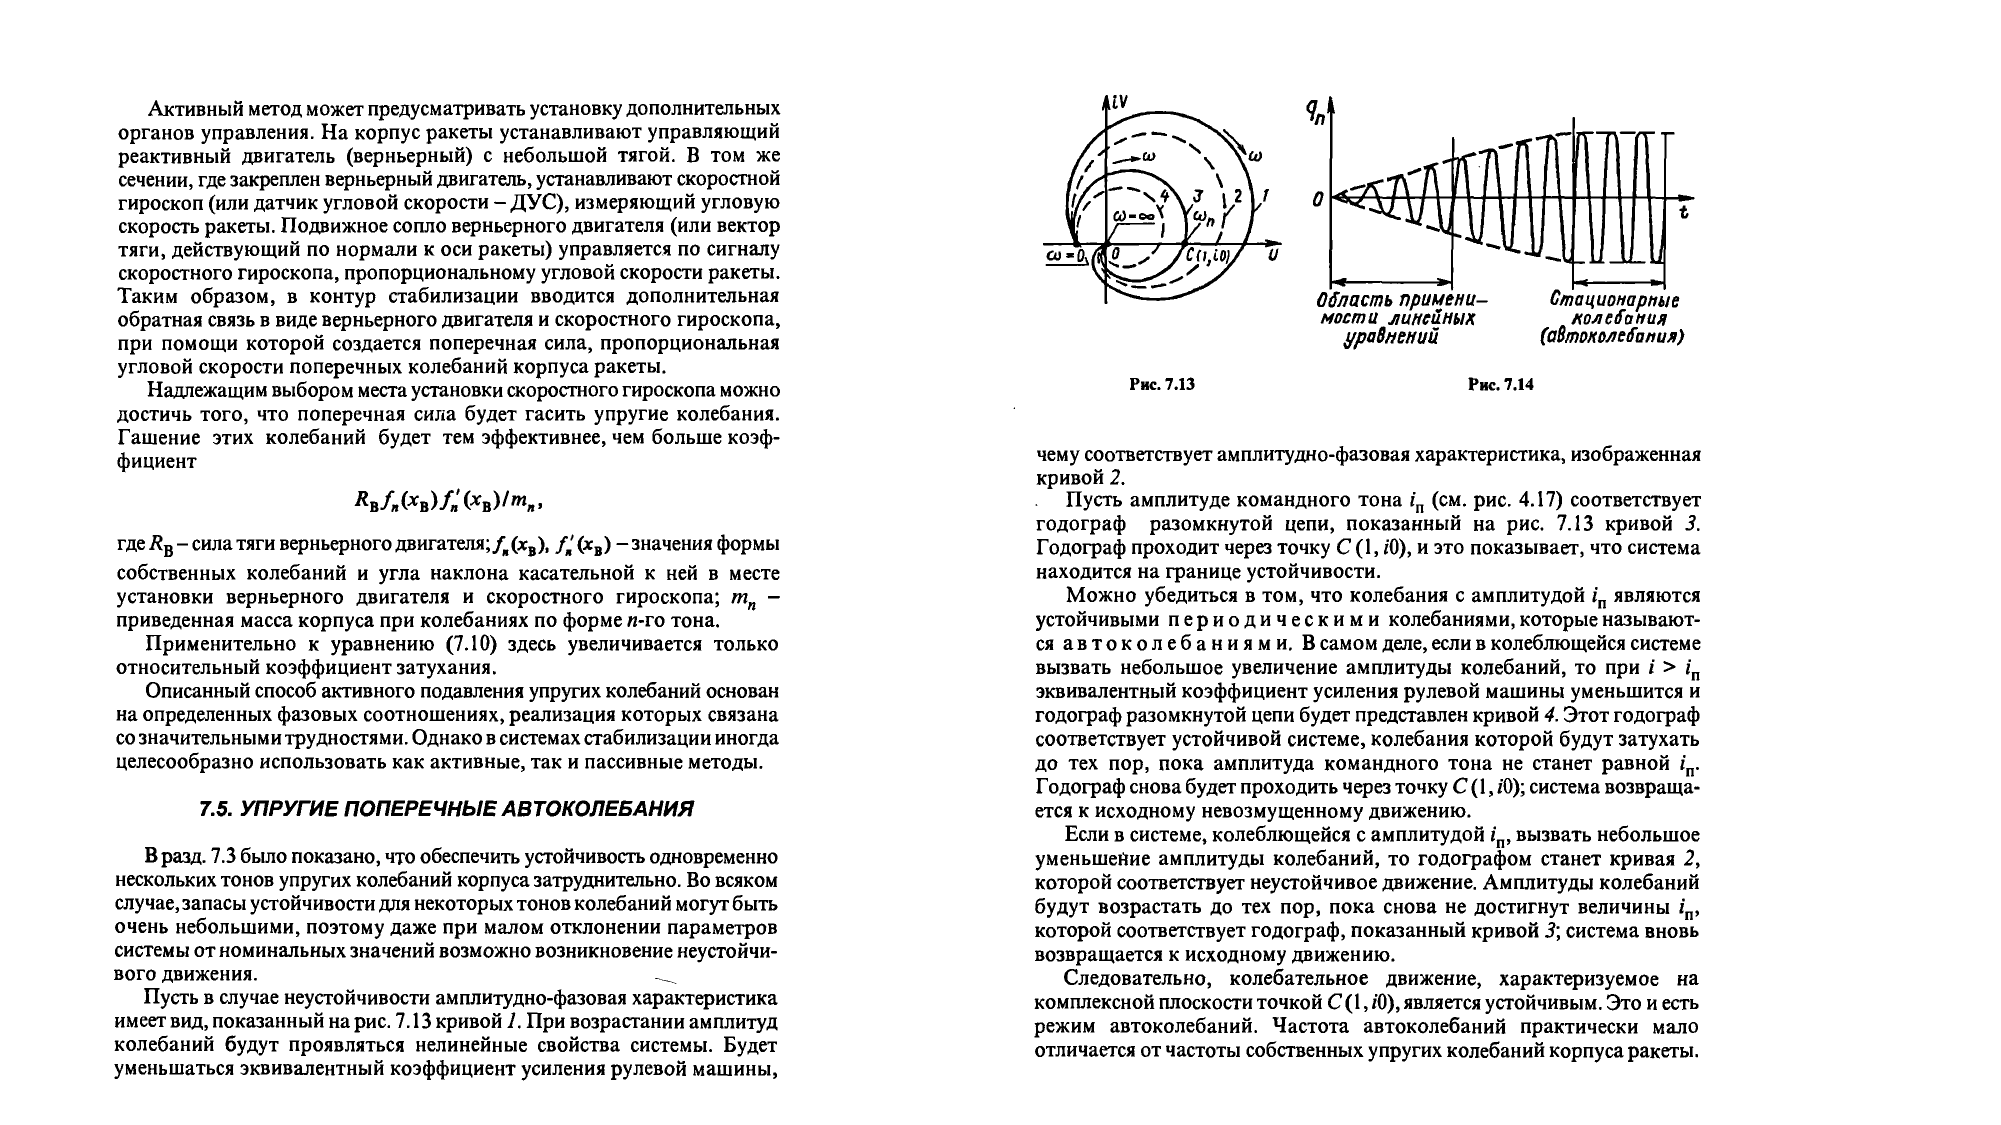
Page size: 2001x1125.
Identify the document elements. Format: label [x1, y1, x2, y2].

picture [999, 44, 1723, 1096]
picture [94, 55, 813, 1096]
